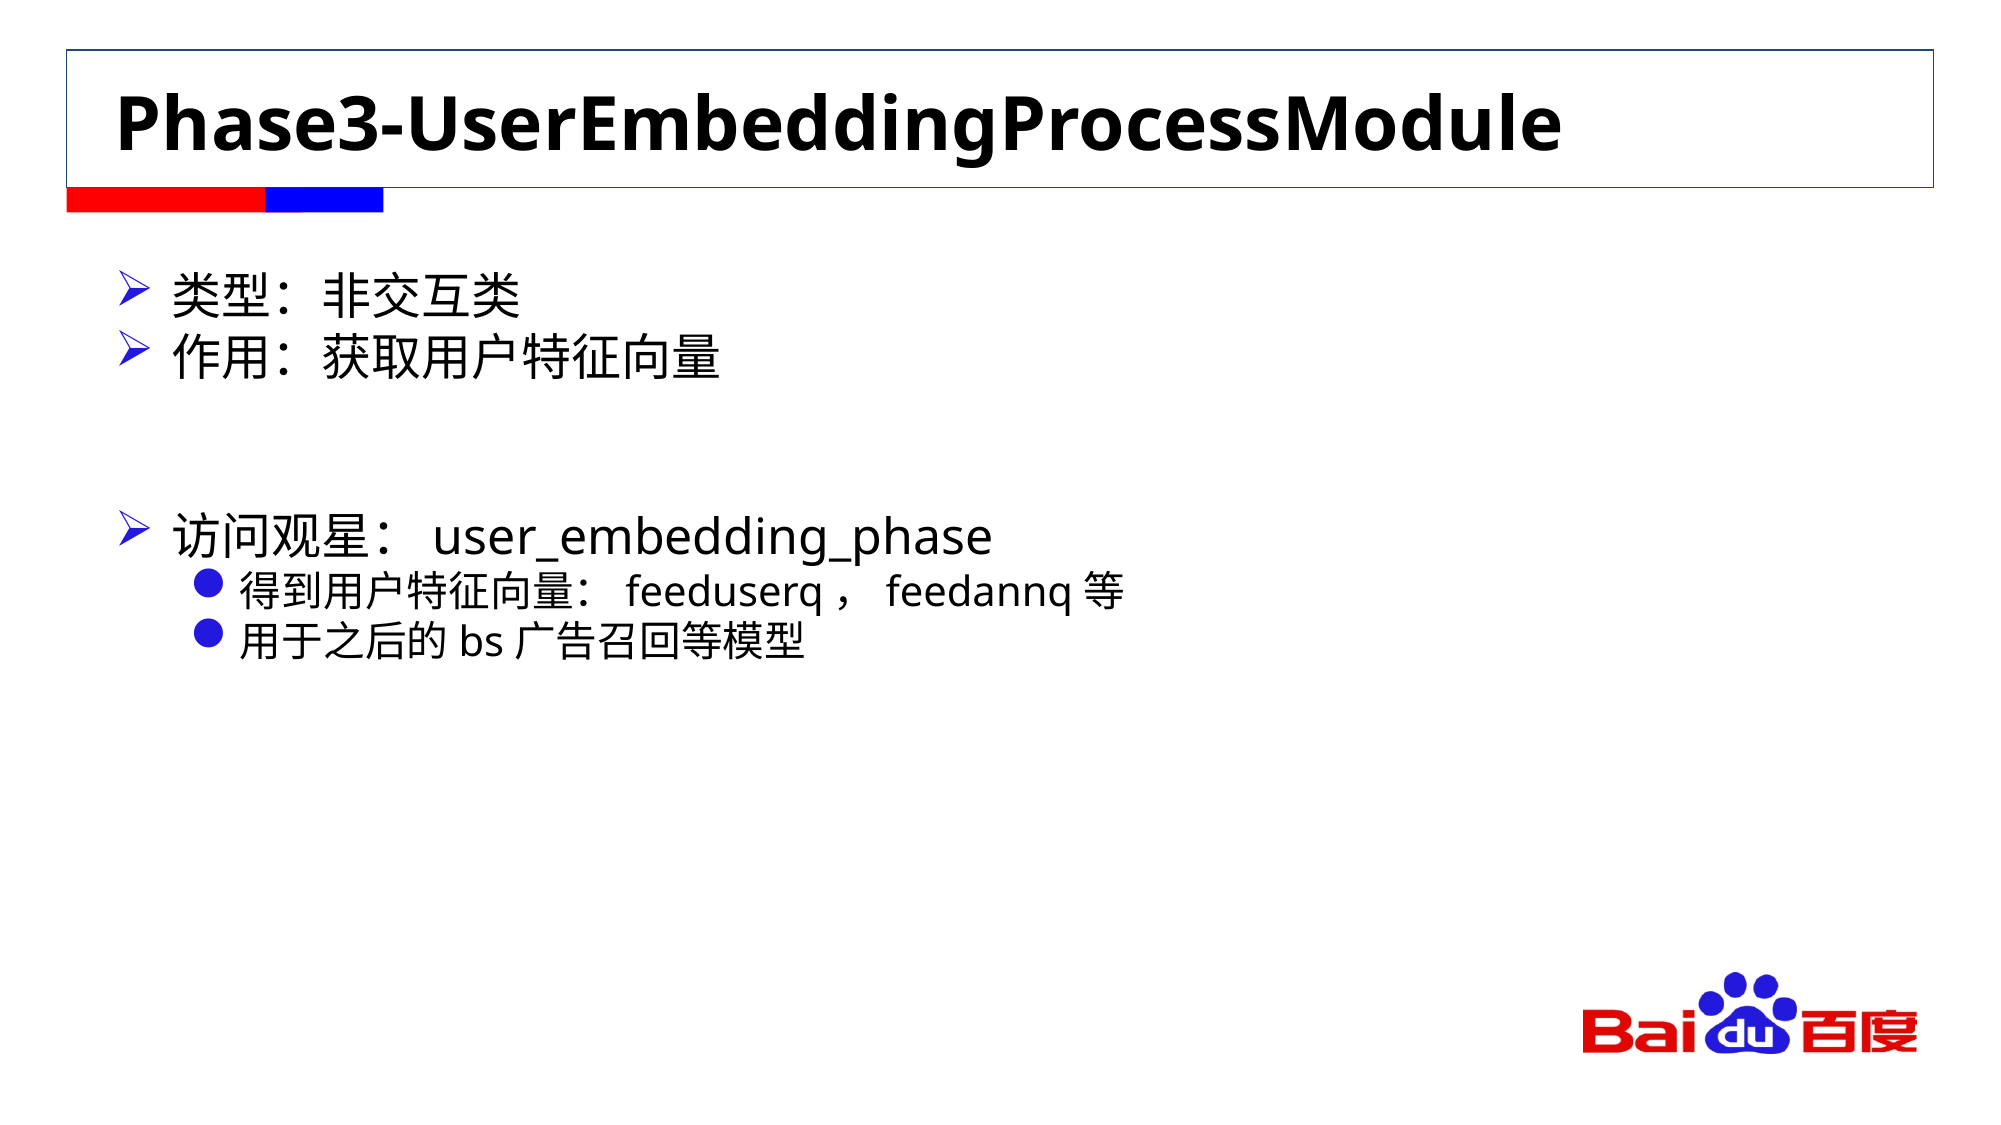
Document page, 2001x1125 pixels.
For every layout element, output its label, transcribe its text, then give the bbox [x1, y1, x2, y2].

title Phase3-UserEmbeddingProcessModule [99, 56, 1901, 185]
list 类型：非交互类 作用：获取用户特征向量 访问观星：user_embedding_phase 得到用户特征向量：feeduserq，feedannq等 用于之后的bs广告召回等模型 [99, 257, 1888, 949]
picture [1583, 972, 1917, 1054]
